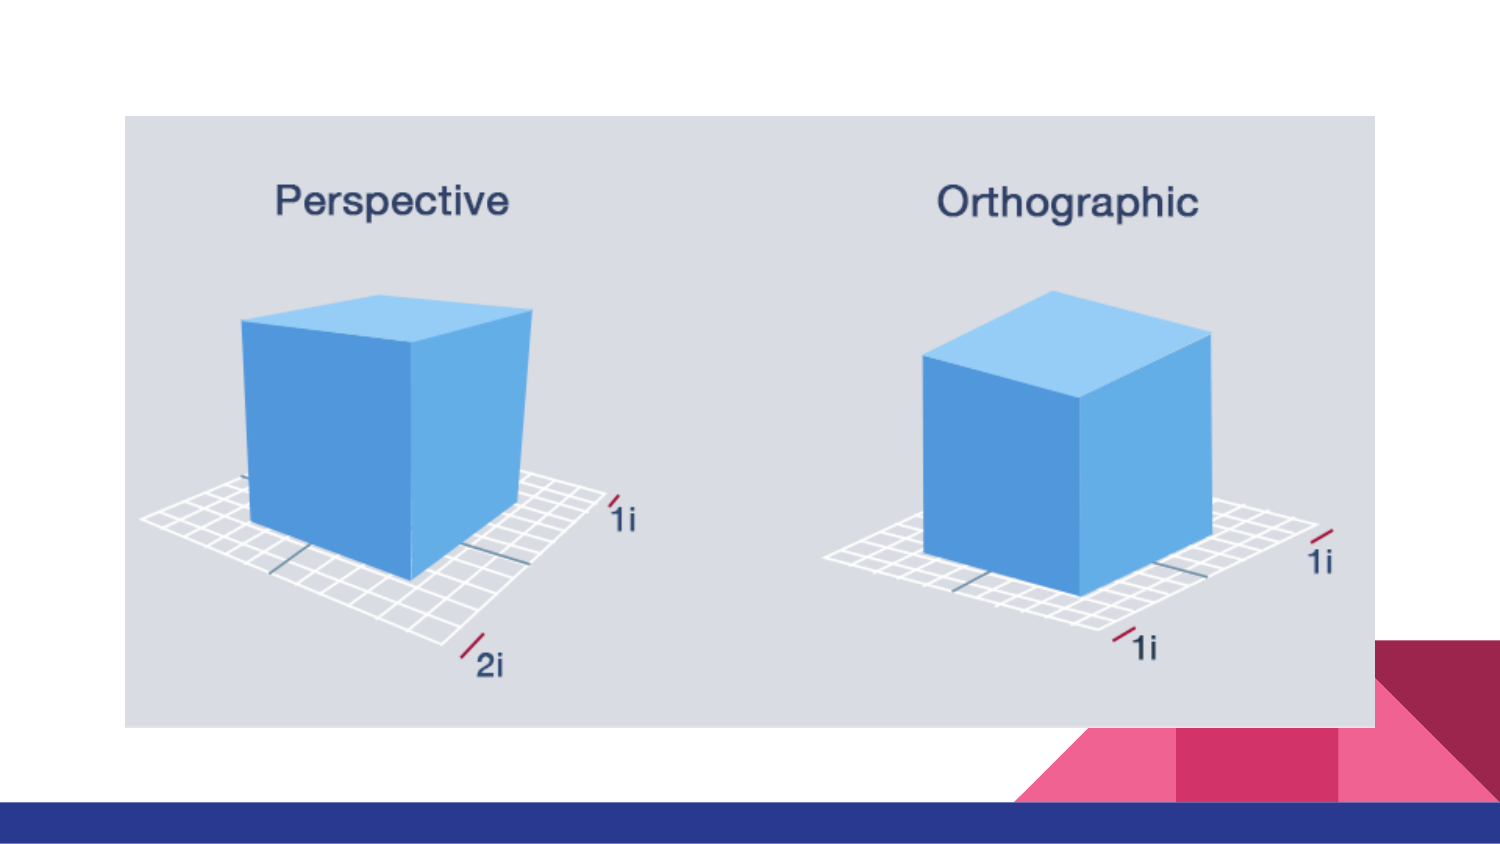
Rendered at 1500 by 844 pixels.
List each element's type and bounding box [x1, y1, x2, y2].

picture [124, 116, 1376, 728]
